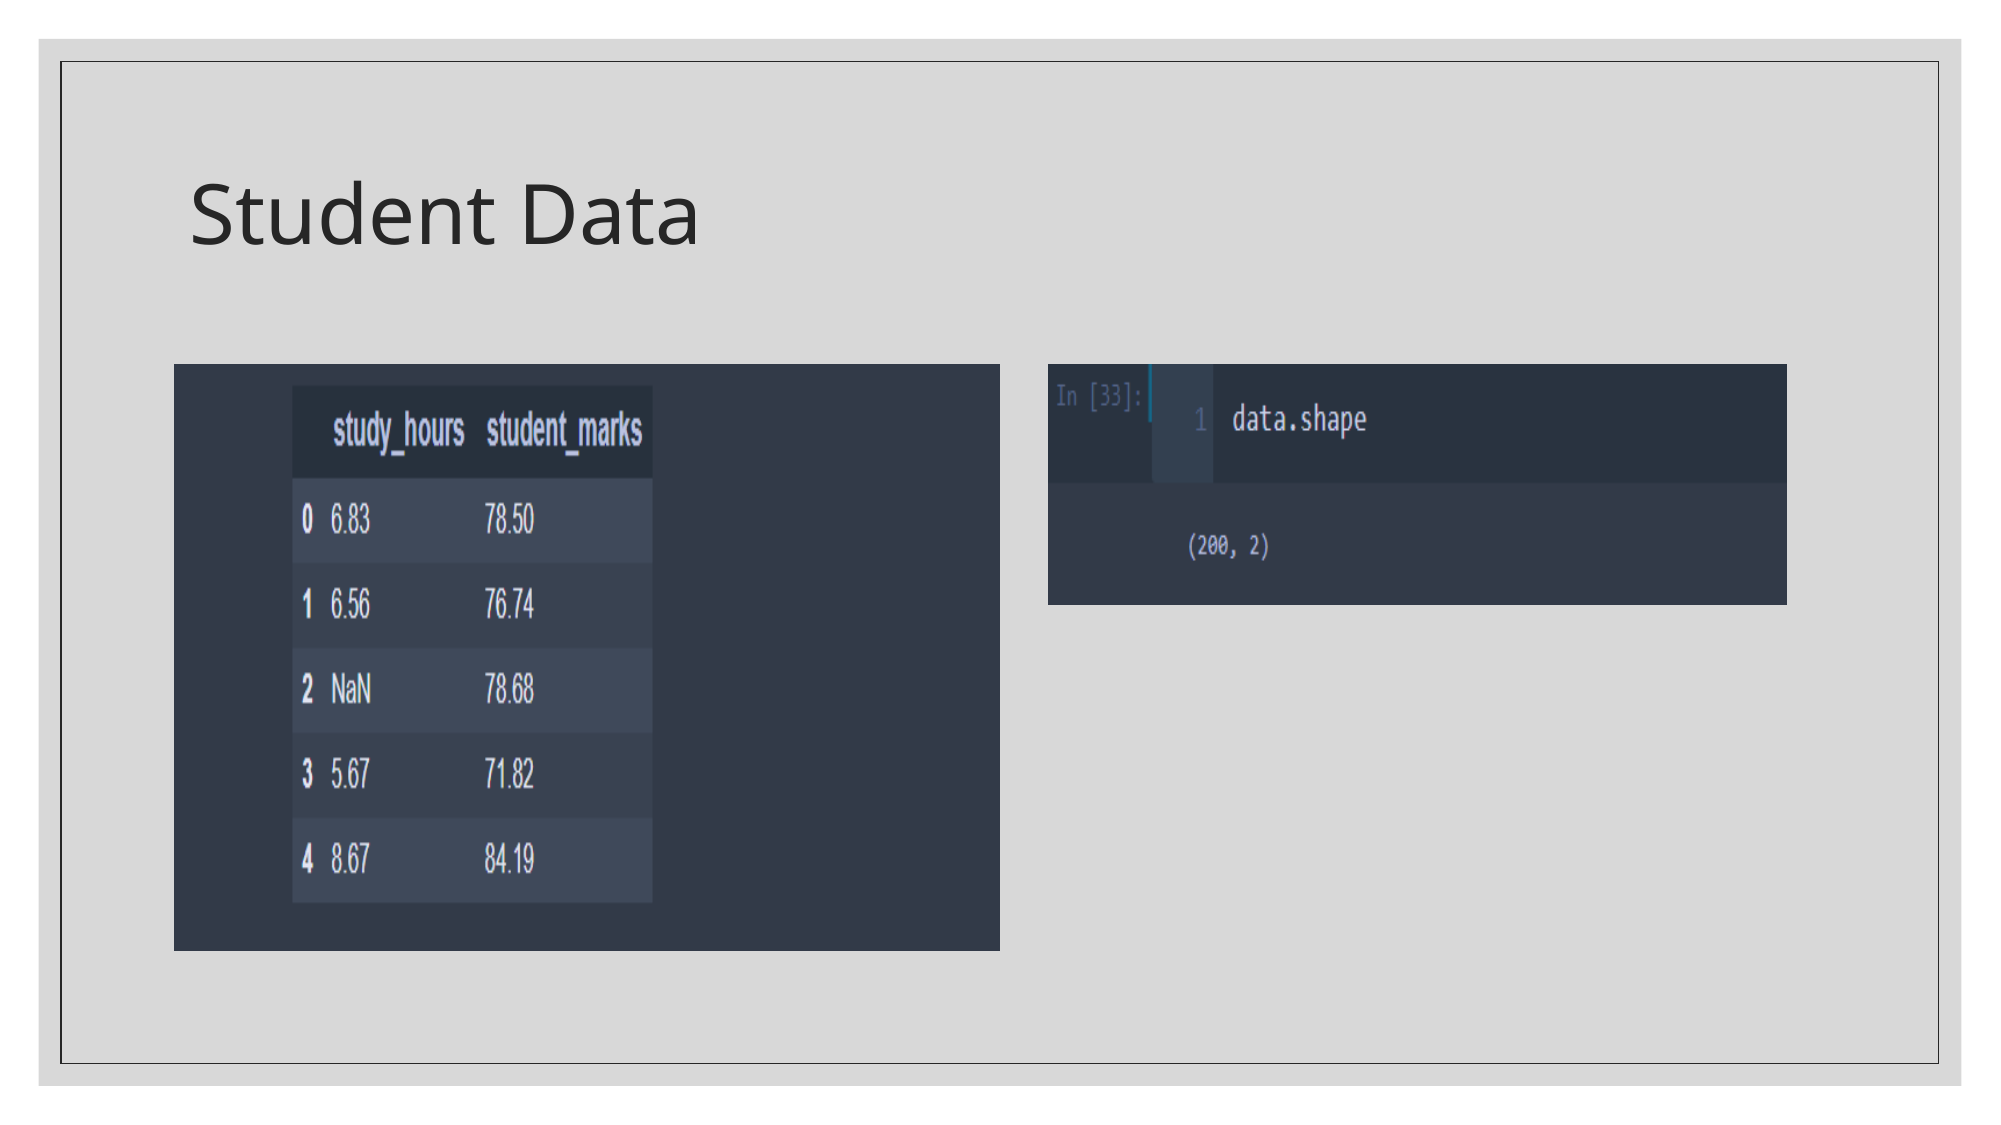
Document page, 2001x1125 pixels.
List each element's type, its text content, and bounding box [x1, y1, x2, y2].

picture [1048, 364, 1787, 605]
picture [174, 364, 1000, 951]
title Student Data [174, 105, 1825, 331]
